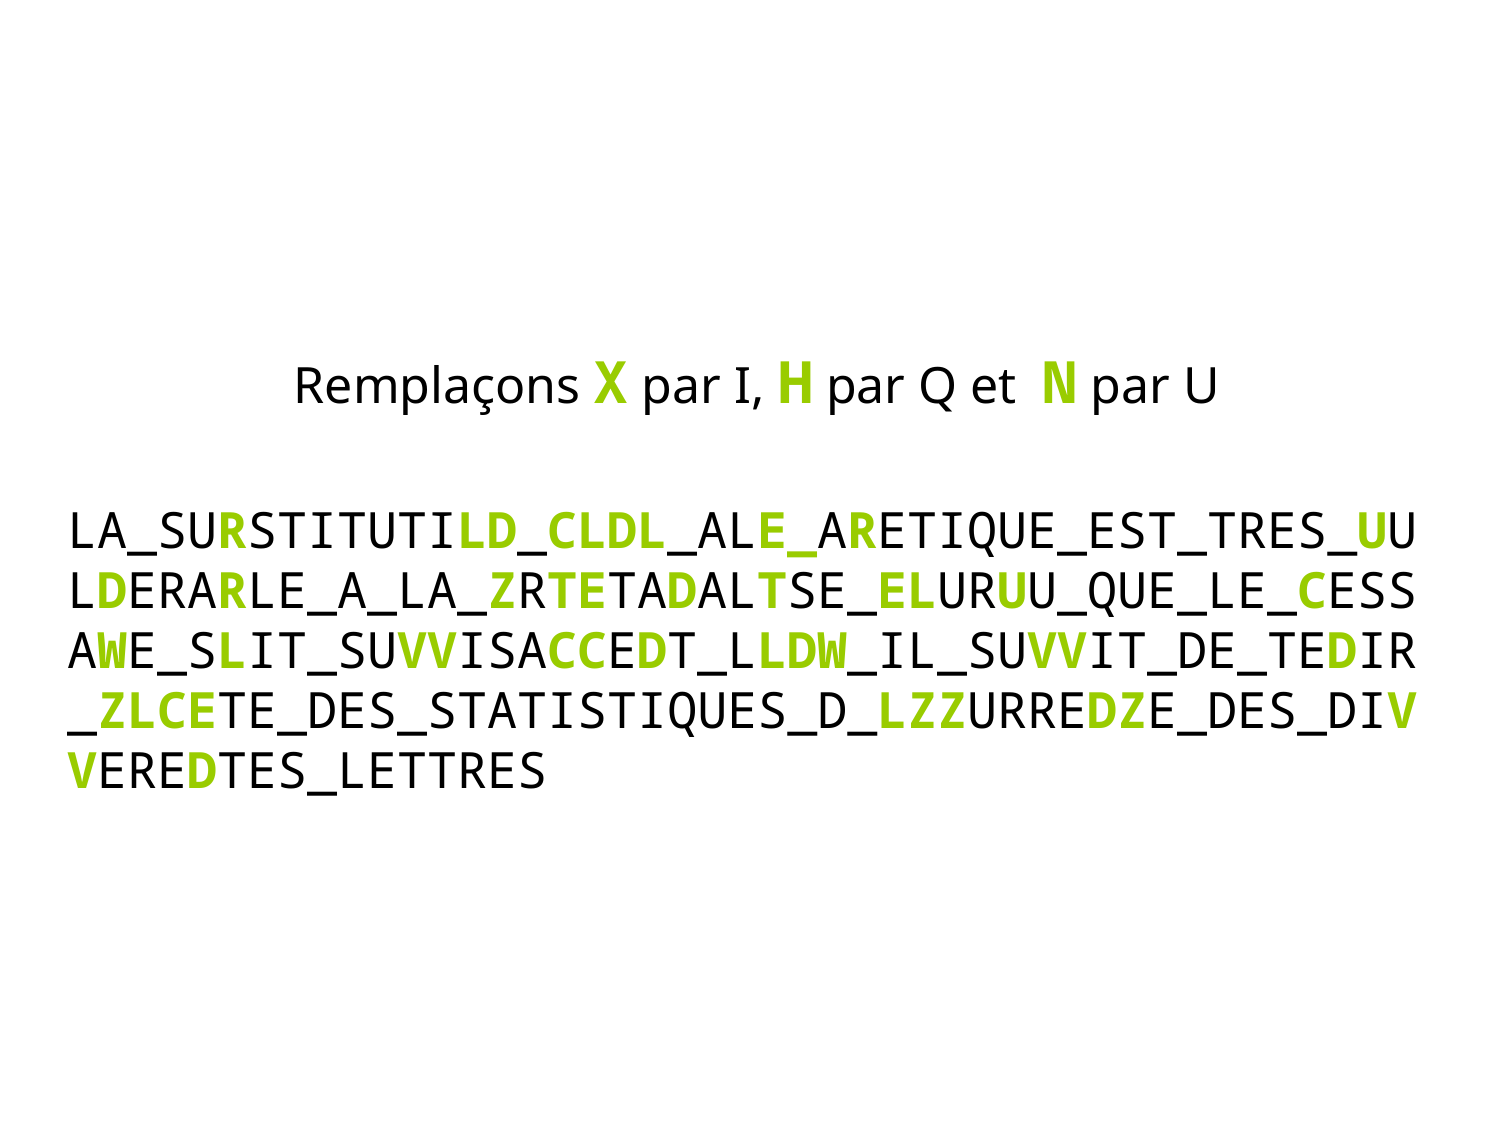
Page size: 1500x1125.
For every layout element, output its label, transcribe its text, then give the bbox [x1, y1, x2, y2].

text_box LA_SURSTITUTILD_CLDL_ALE_ARETIQUE_EST_TRES_UULDERARLE_A_LA_ZRTETADALTSE_ELURUU_QUE_LE_CESSAWE_SLIT_SUVVISACCEDT_LLDW_IL_SUVVIT_DE_TEDIR_ZLCETE_DES_STATISTIQUES_D_LZZURREDZE_DES_DIVVEREDTES_LETTRES [52, 491, 1458, 807]
text_box Remplaçons X par I, H par Q et N par U [279, 338, 1248, 423]
